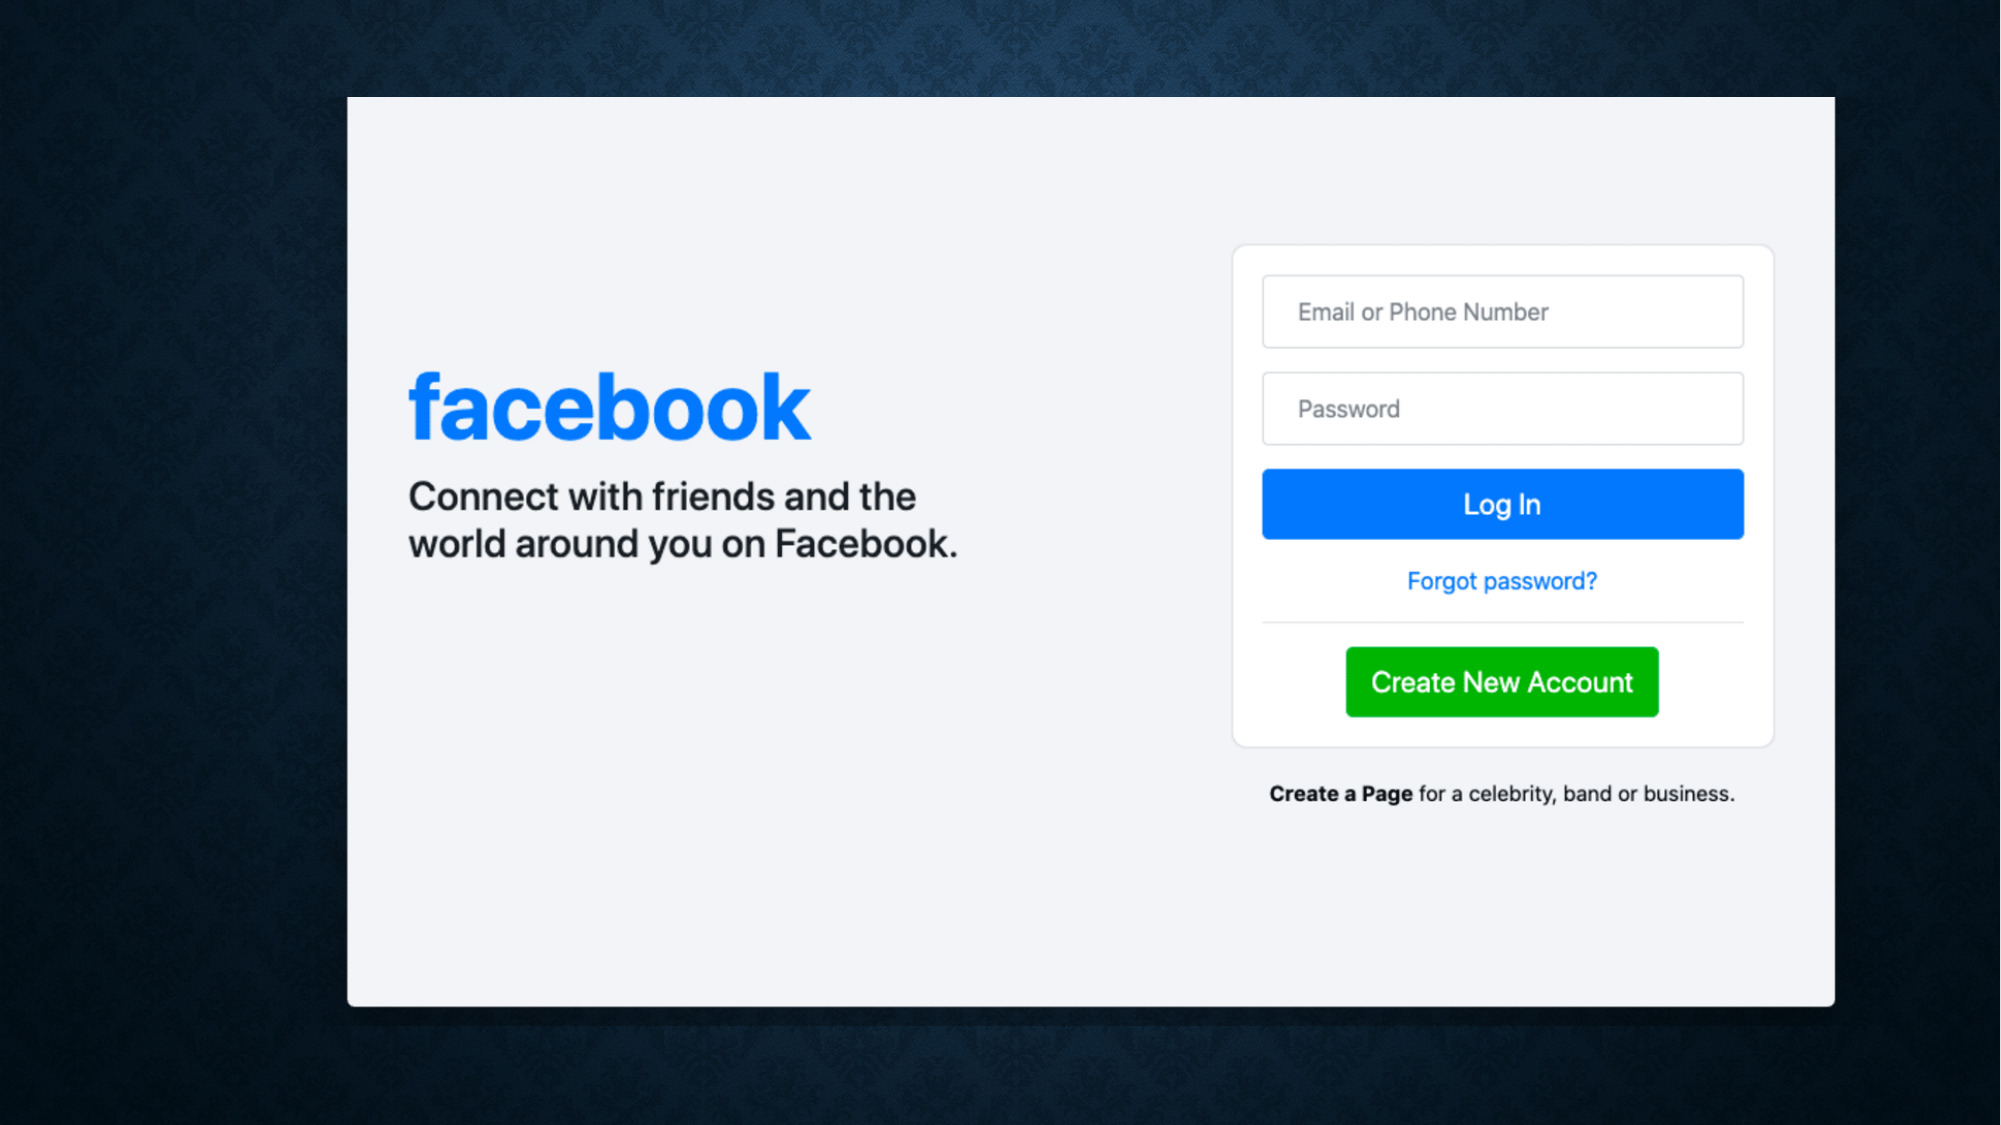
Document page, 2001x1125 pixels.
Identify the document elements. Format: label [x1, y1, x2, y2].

picture [265, 96, 1917, 1026]
